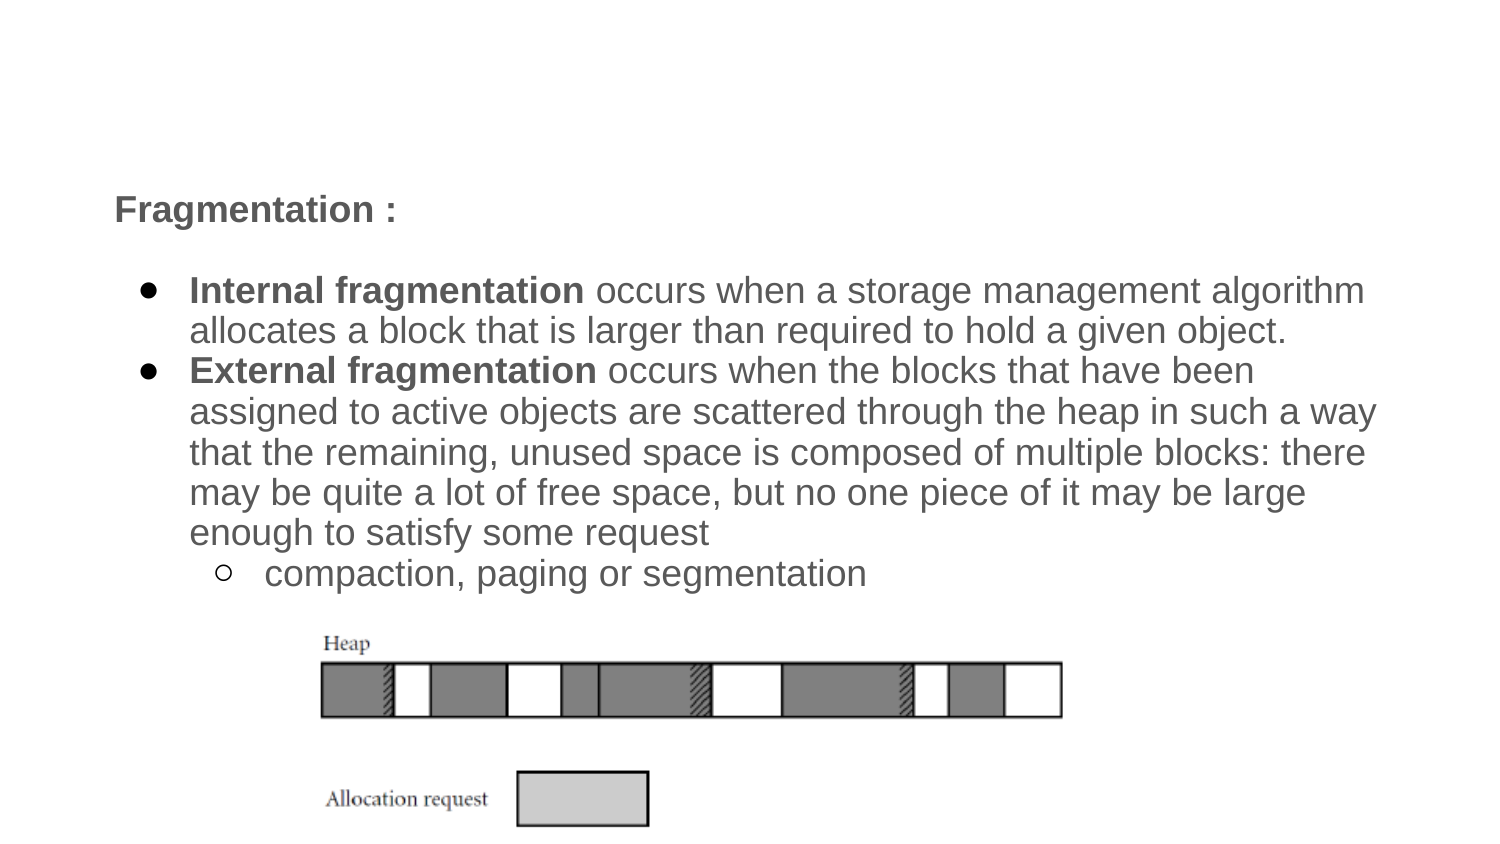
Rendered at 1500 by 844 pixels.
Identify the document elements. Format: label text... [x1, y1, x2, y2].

list Fragmentation : Internal fragmentation occurs when a storage management algorithm allocates a block that is larger than required to hold a given object. External fragmentation occurs when the blocks that have been assigned to active objects are scattered through the heap in such a way that the remaining, unused space is composed of multiple blocks: there may be quite a lot of free space, but no one piece of it may be large enough to satisfy some request compaction, paging or segmentation [103, 184, 1397, 720]
picture [307, 615, 1077, 836]
